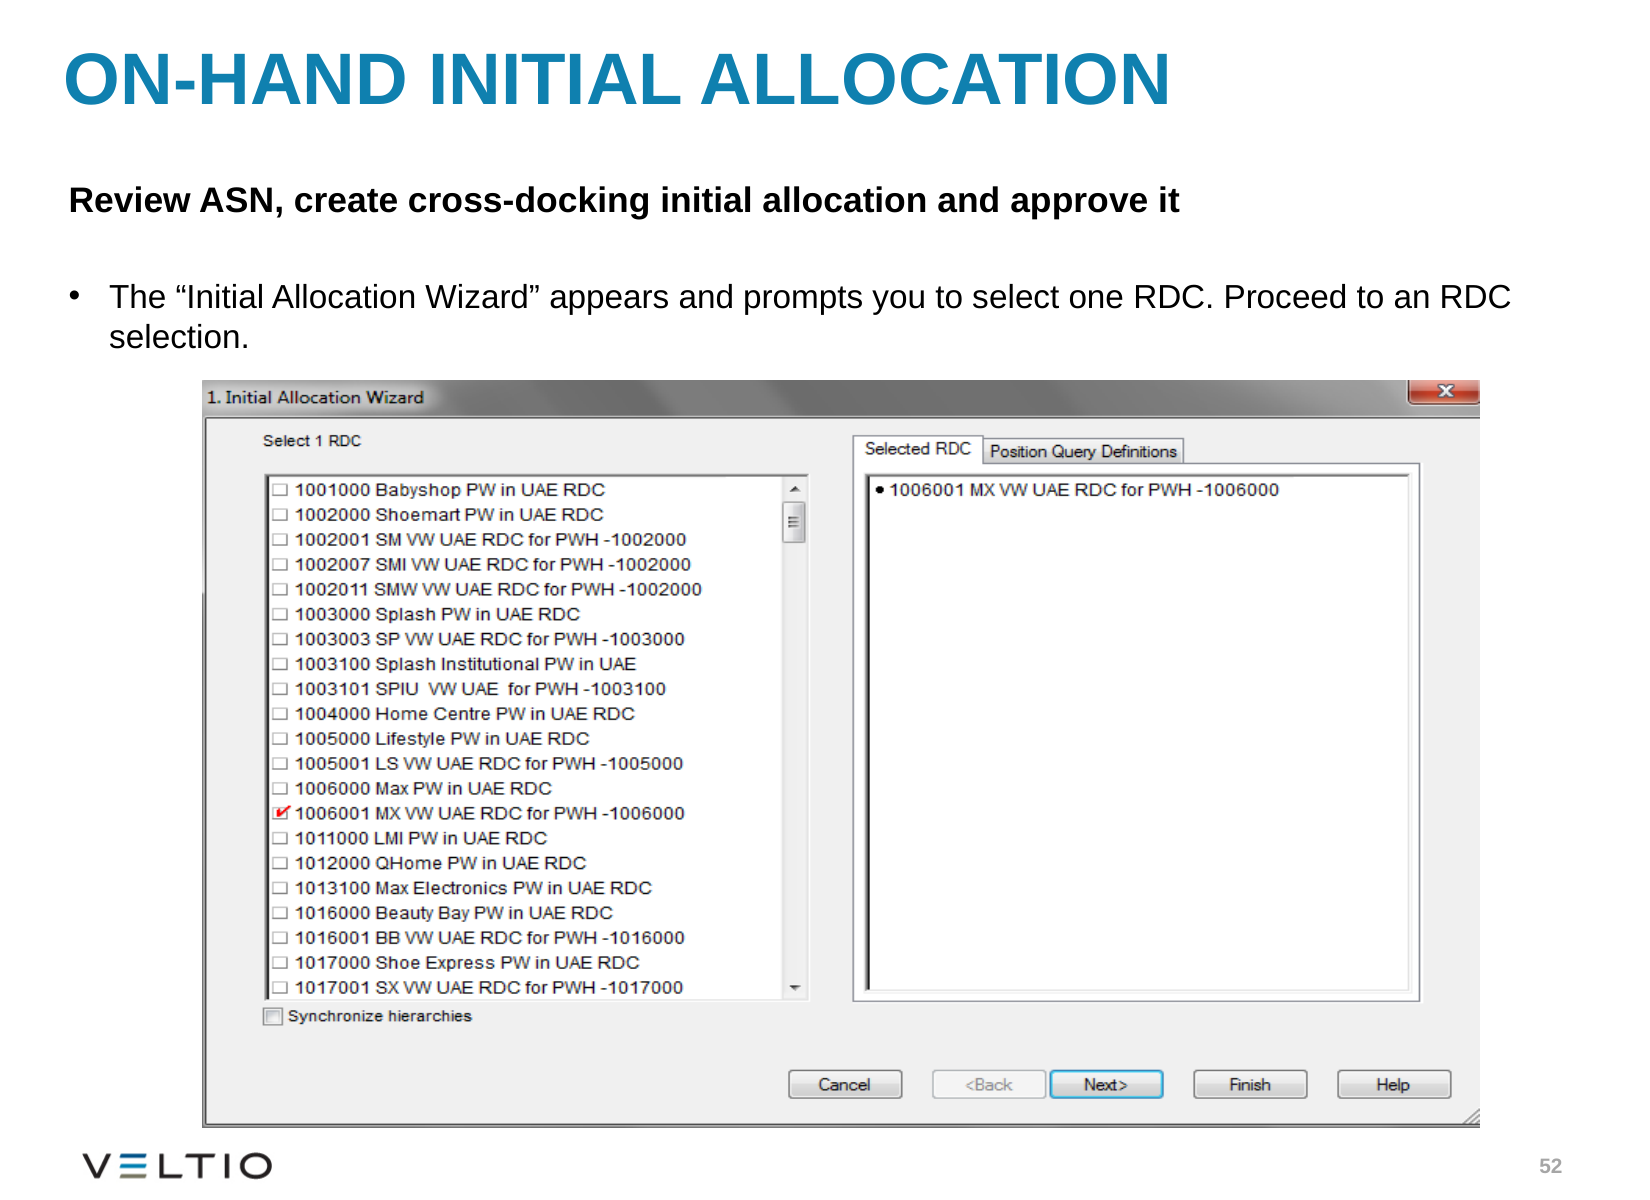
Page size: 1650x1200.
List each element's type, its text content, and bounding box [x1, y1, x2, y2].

title On-hand initial allocation [48, 23, 1614, 139]
picture [66, 1135, 287, 1200]
list The “Initial Allocation Wizard” appears and prompts you to select one RDC. Proceed to an RDC selection. [53, 267, 1614, 1128]
list Review ASN, create cross-docking initial allocation and approve it [53, 169, 1614, 229]
picture [202, 380, 1480, 1128]
